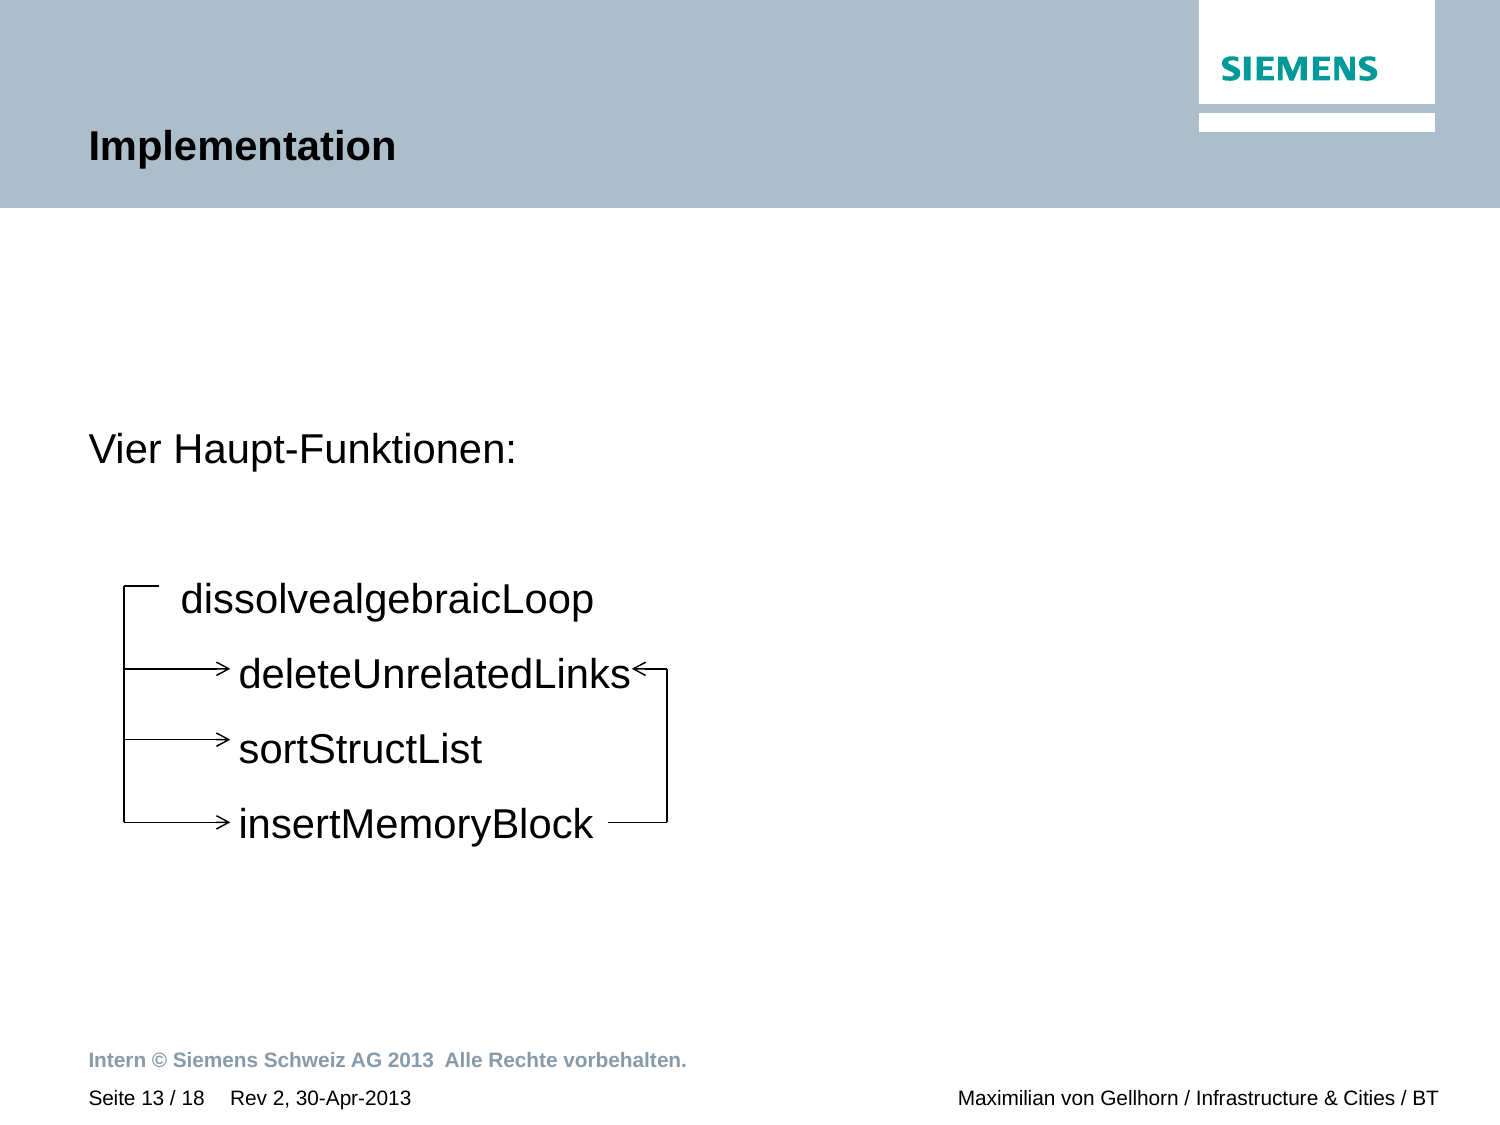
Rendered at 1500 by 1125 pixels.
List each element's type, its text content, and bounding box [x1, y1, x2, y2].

title Implementation [0, 0, 1500, 208]
list Vier Haupt-Funktionen: dissolvealgebraicLoop deleteUnrelatedLinks sortStructList insertMemoryBlock [88, 231, 1436, 1012]
